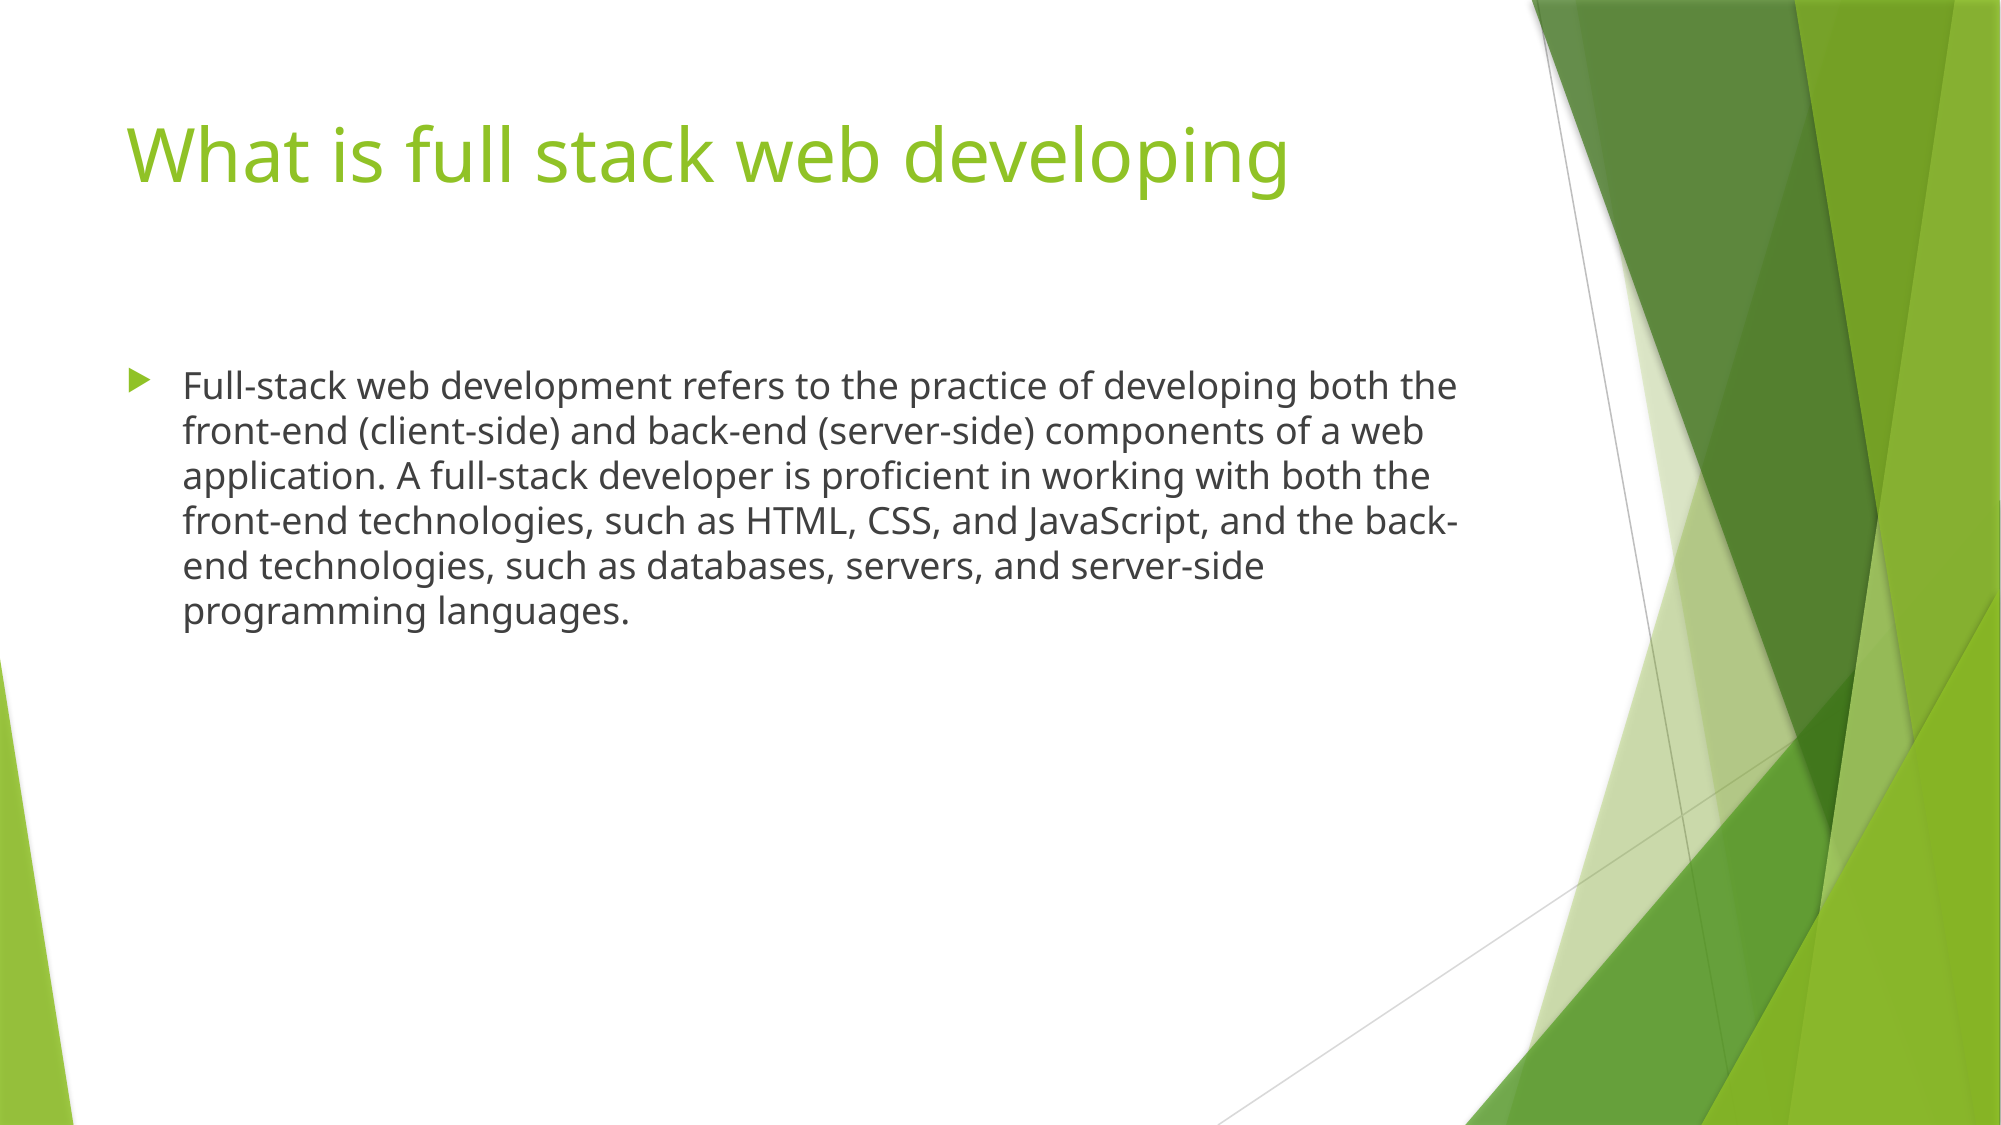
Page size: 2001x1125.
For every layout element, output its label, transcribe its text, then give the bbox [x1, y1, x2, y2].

list Full-stack web development refers to the practice of developing both the front-end (client-side) and back-end (server-side) components of a web application. A full-stack developer is proficient in working with both the front-end technologies, such as HTML, CSS, and JavaScript, and the back-end technologies, such as databases, servers, and server-side programming languages. [111, 354, 1522, 992]
title What is full stack web developing [111, 99, 1522, 317]
